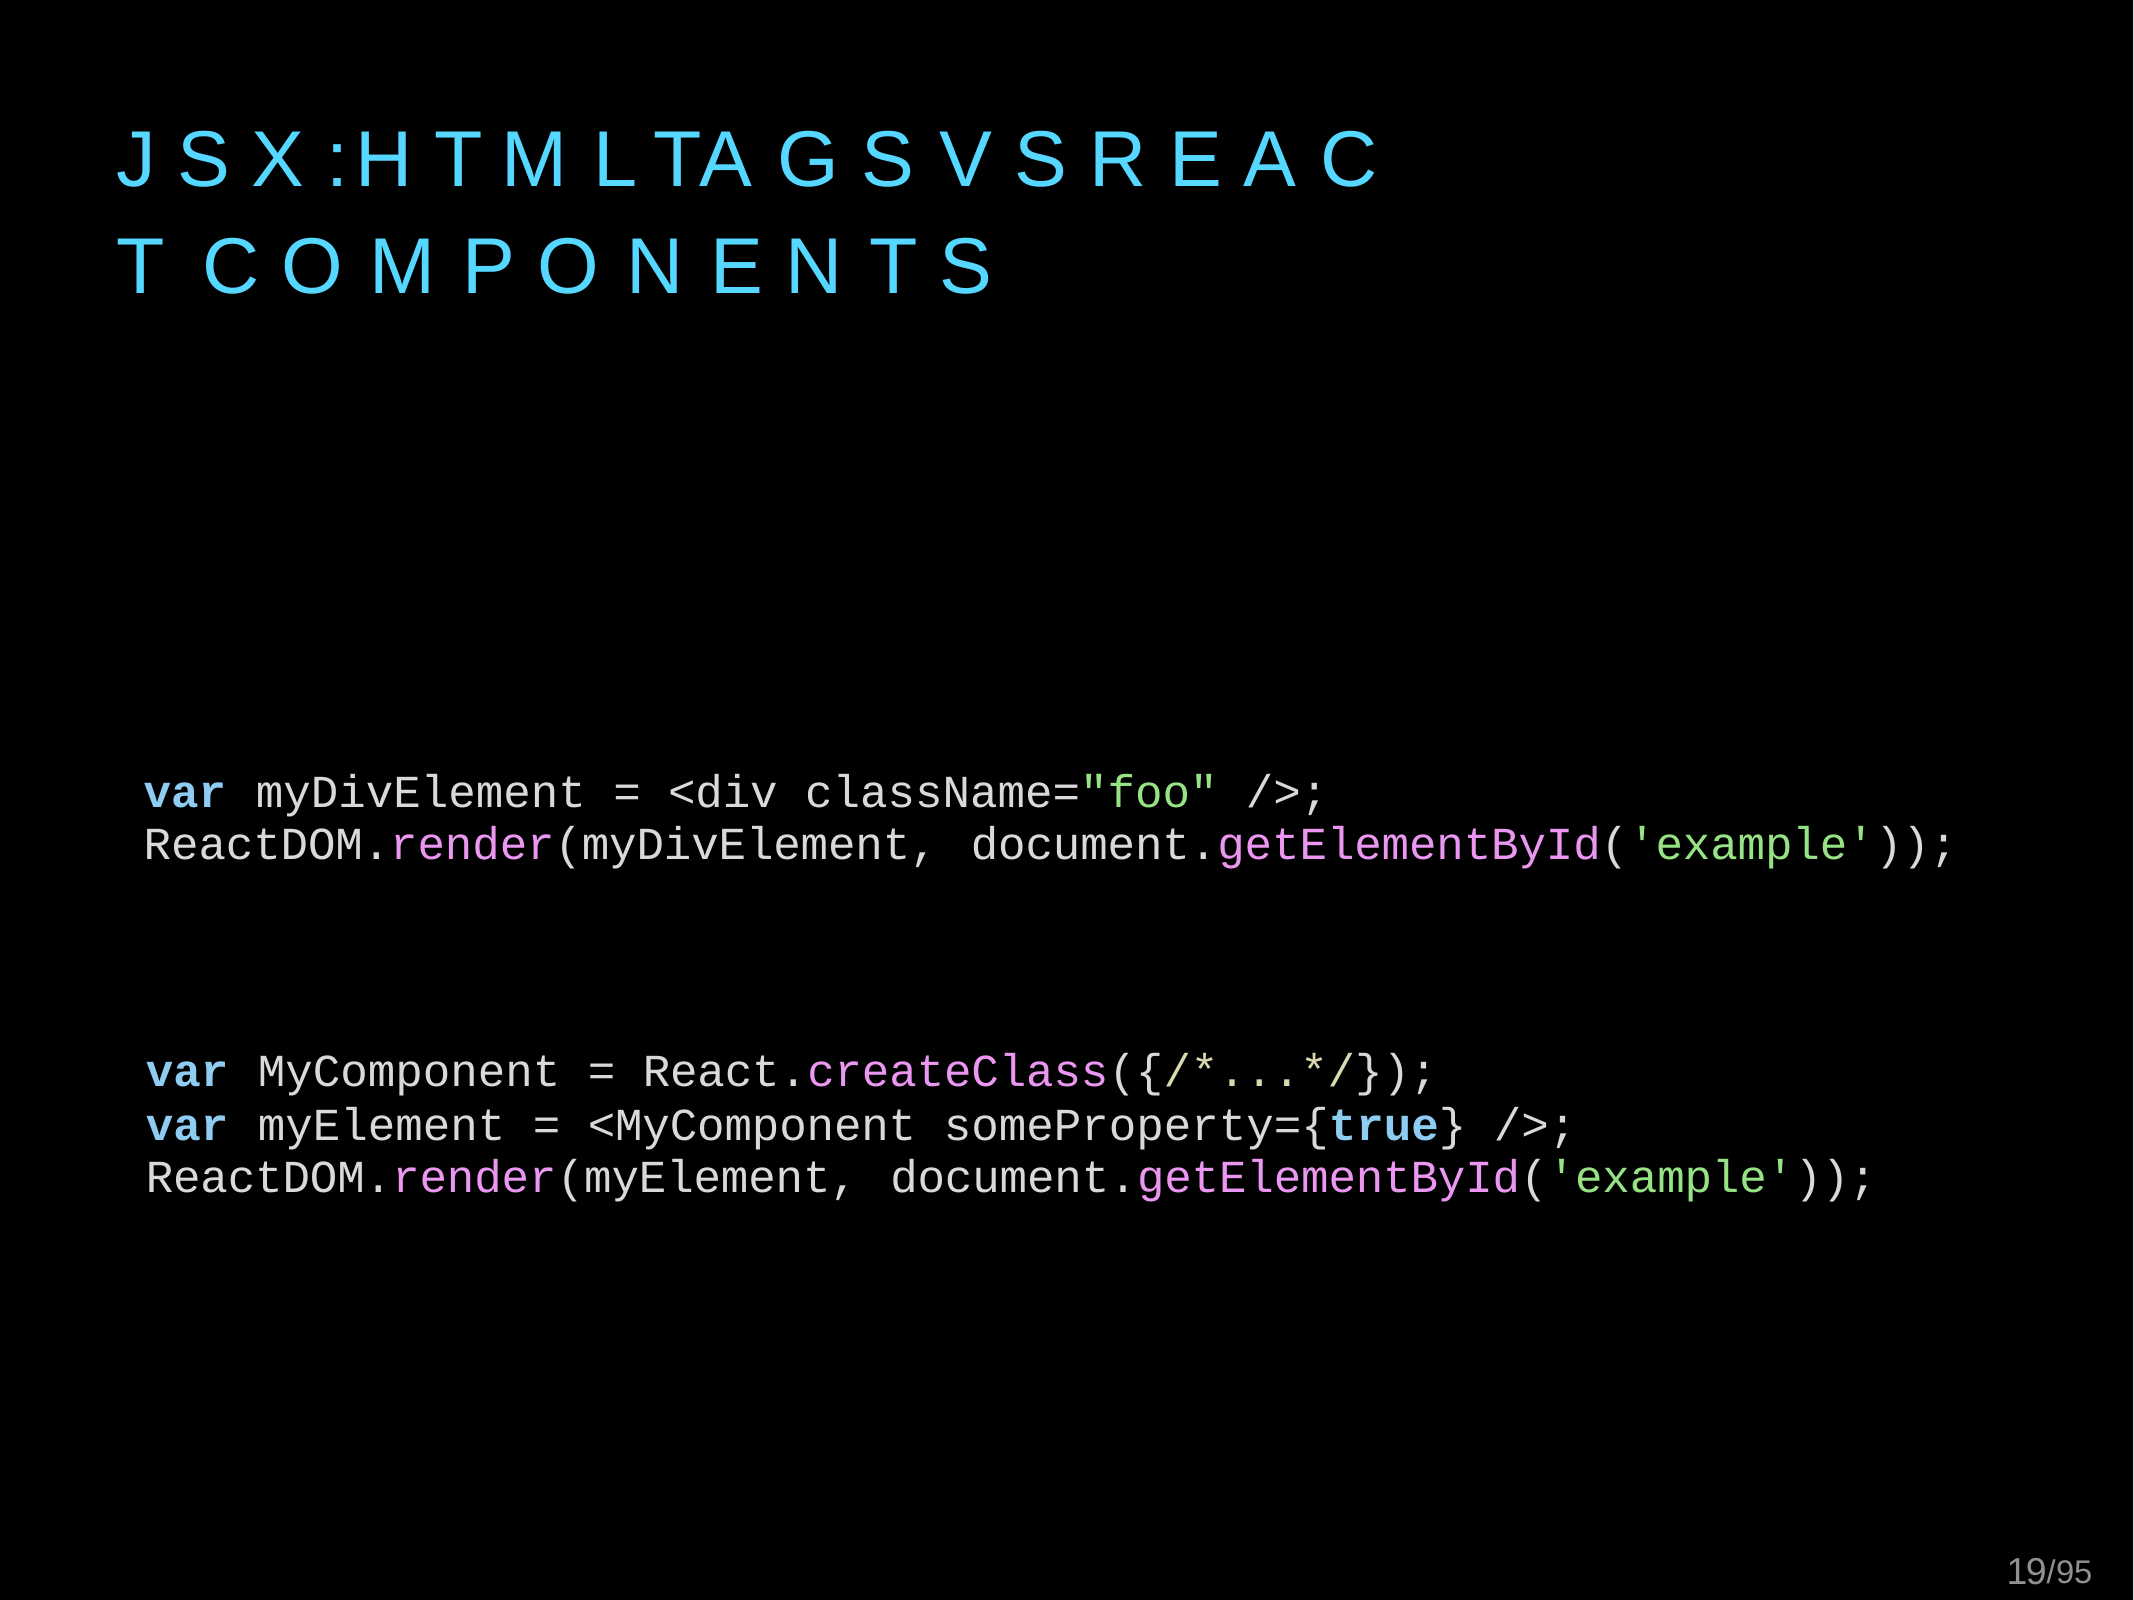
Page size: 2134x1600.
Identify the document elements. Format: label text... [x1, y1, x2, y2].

text_box var MyComponent = React.createClass({/*...*/}); var myElement = <MyComponent someProperty={true} />; ReactDOM.render(myElement, document.getElementById('example')); [143, 1039, 1881, 1203]
text_box var myDivElement = <div className="foo" />; ReactDOM.render(myDivElement, document.getElementById('example')); [141, 758, 1962, 869]
title J S X : H T M L TA G S V S R E A C T C O M P O N E N T S [114, 93, 1392, 363]
slide_number 83/95 [2002, 1524, 2101, 1600]
